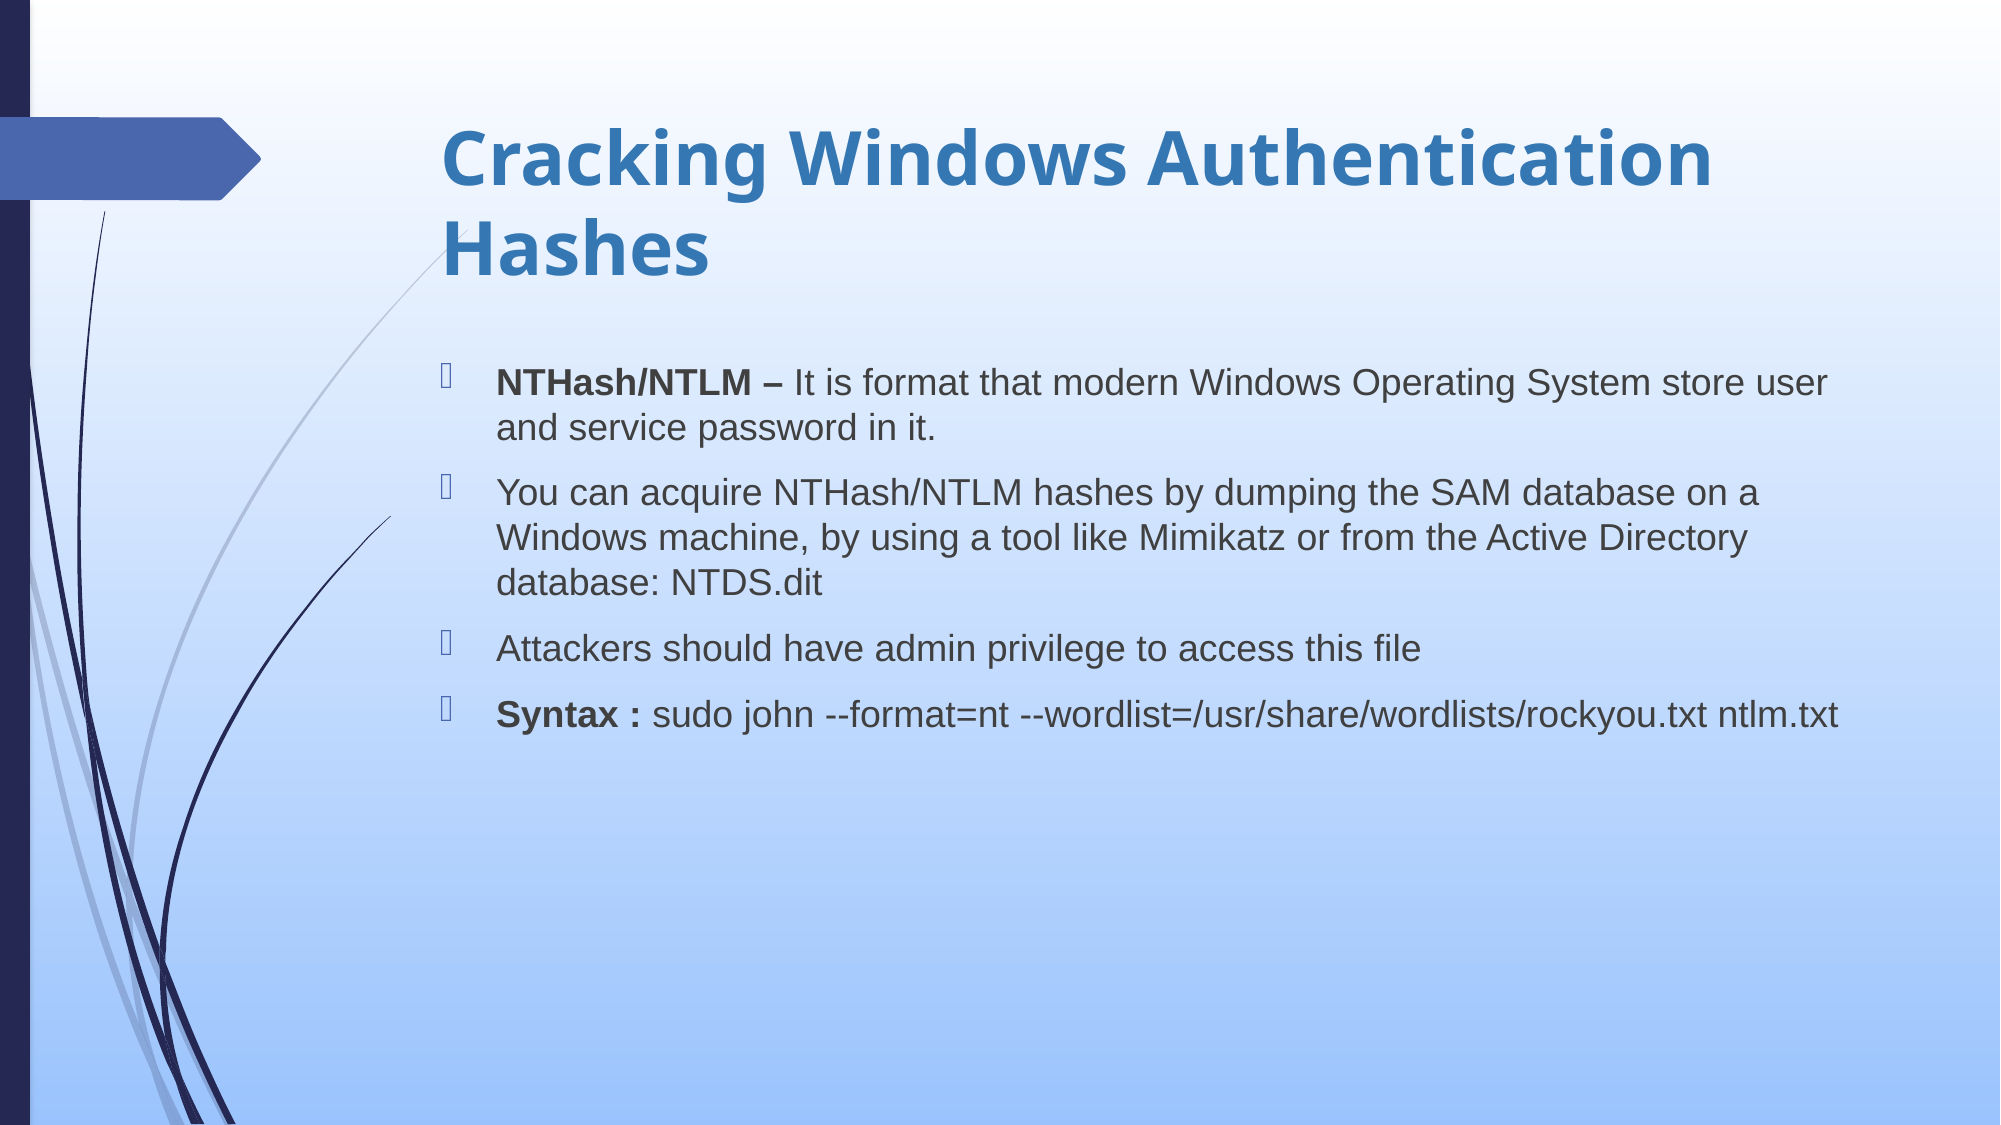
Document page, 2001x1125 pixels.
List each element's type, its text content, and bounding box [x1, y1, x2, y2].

list NTHash/NTLM – It is format that modern Windows Operating System store user and service password in it. You can acquire NTHash/NTLM hashes by dumping the SAM database on a Windows machine, by using a tool like Mimikatz or from the Active Directory database: NTDS.dit Attackers should have admin privilege to access this file Syntax : sudo john --format=nt --wordlist=/usr/share/wordlists/rockyou.txt ntlm.txt [424, 350, 1888, 970]
title Cracking Windows Authentication Hashes [425, 102, 1888, 313]
